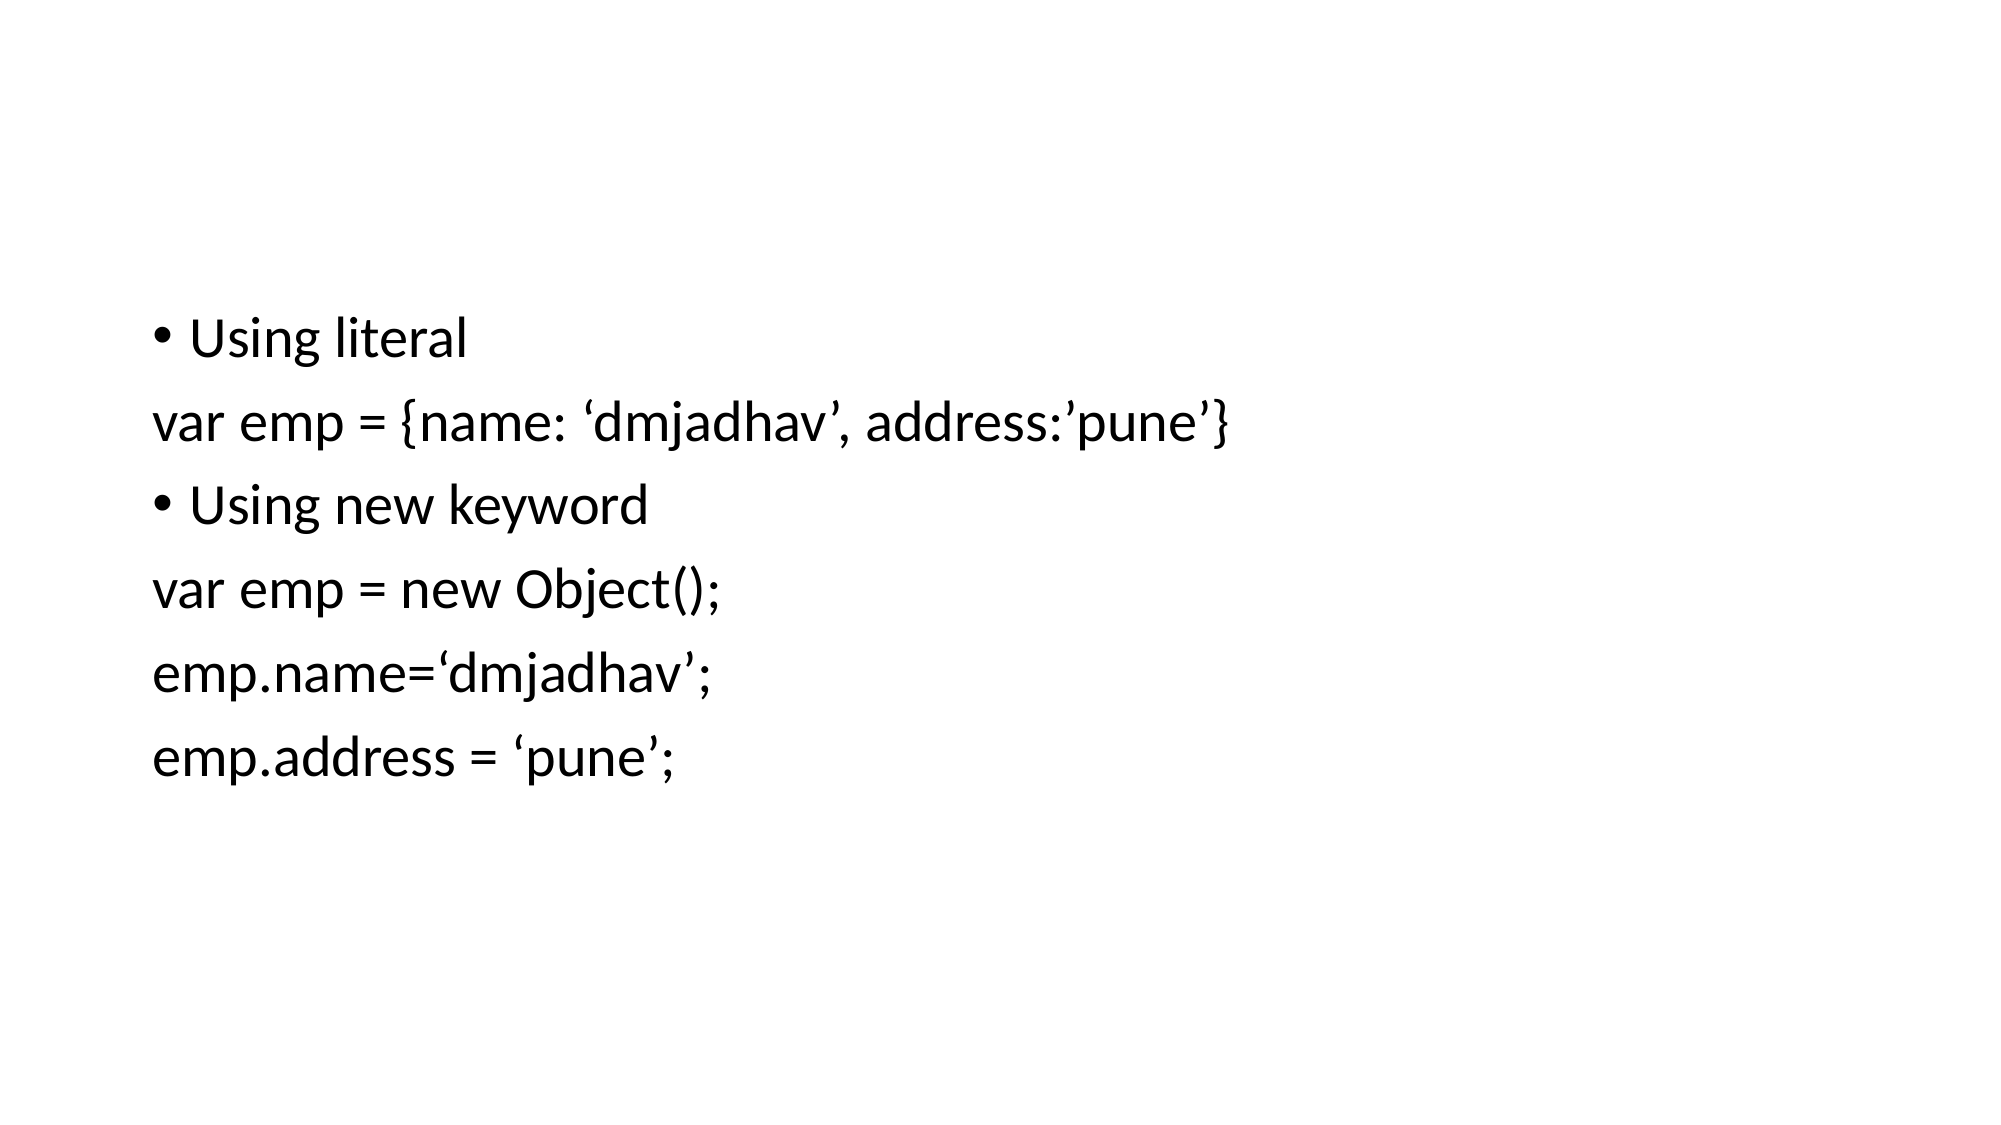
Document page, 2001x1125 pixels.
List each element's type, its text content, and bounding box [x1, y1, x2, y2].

list Using literal var emp = {name: ‘dmjadhav’, address:’pune’} Using new keyword var emp = new Object(); emp.name=‘dmjadhav’; emp.address = ‘pune’; [137, 299, 1863, 1014]
